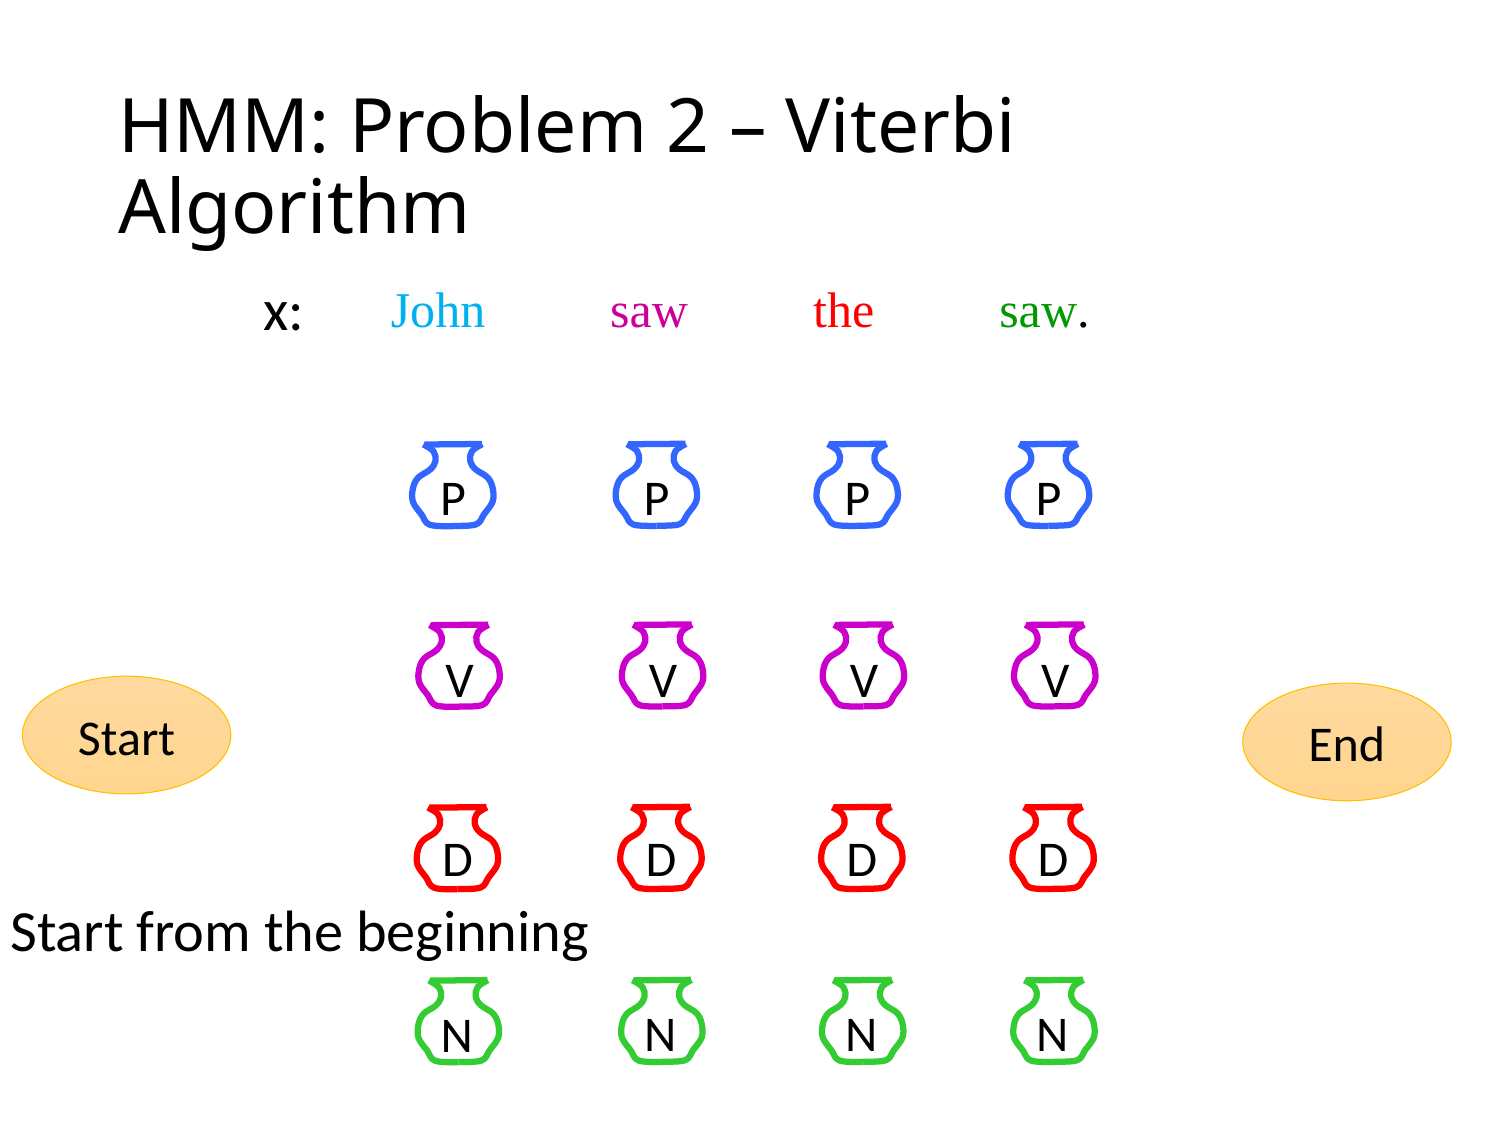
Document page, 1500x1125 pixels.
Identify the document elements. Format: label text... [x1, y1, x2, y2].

text_box P [809, 457, 905, 533]
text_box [249, 265, 1173, 351]
text_box Start from the beginning [0, 886, 1002, 971]
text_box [821, 979, 905, 1063]
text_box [411, 443, 495, 527]
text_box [405, 807, 510, 895]
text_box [822, 624, 905, 707]
text_box Start [21, 675, 232, 795]
text_box N [1000, 994, 1105, 1070]
text_box V [411, 640, 507, 716]
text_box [620, 979, 704, 1063]
text_box P [608, 457, 704, 533]
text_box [1013, 624, 1097, 707]
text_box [615, 443, 698, 527]
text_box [1000, 806, 1106, 895]
text_box N [404, 994, 509, 1070]
text_box V [1007, 640, 1103, 715]
title HMM: Problem 2 – Viterbi Algorithm [103, 59, 1397, 278]
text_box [809, 806, 915, 895]
text_box N [608, 994, 713, 1070]
text_box N [808, 994, 914, 1070]
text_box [1012, 979, 1096, 1063]
text_box End [1242, 682, 1452, 802]
text_box V [615, 640, 711, 715]
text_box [417, 980, 500, 1063]
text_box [1007, 443, 1090, 527]
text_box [621, 624, 704, 707]
text_box P [1000, 457, 1097, 533]
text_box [608, 806, 714, 895]
text_box V [816, 640, 912, 715]
text_box P [405, 457, 501, 533]
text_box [417, 624, 501, 708]
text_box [815, 443, 899, 527]
